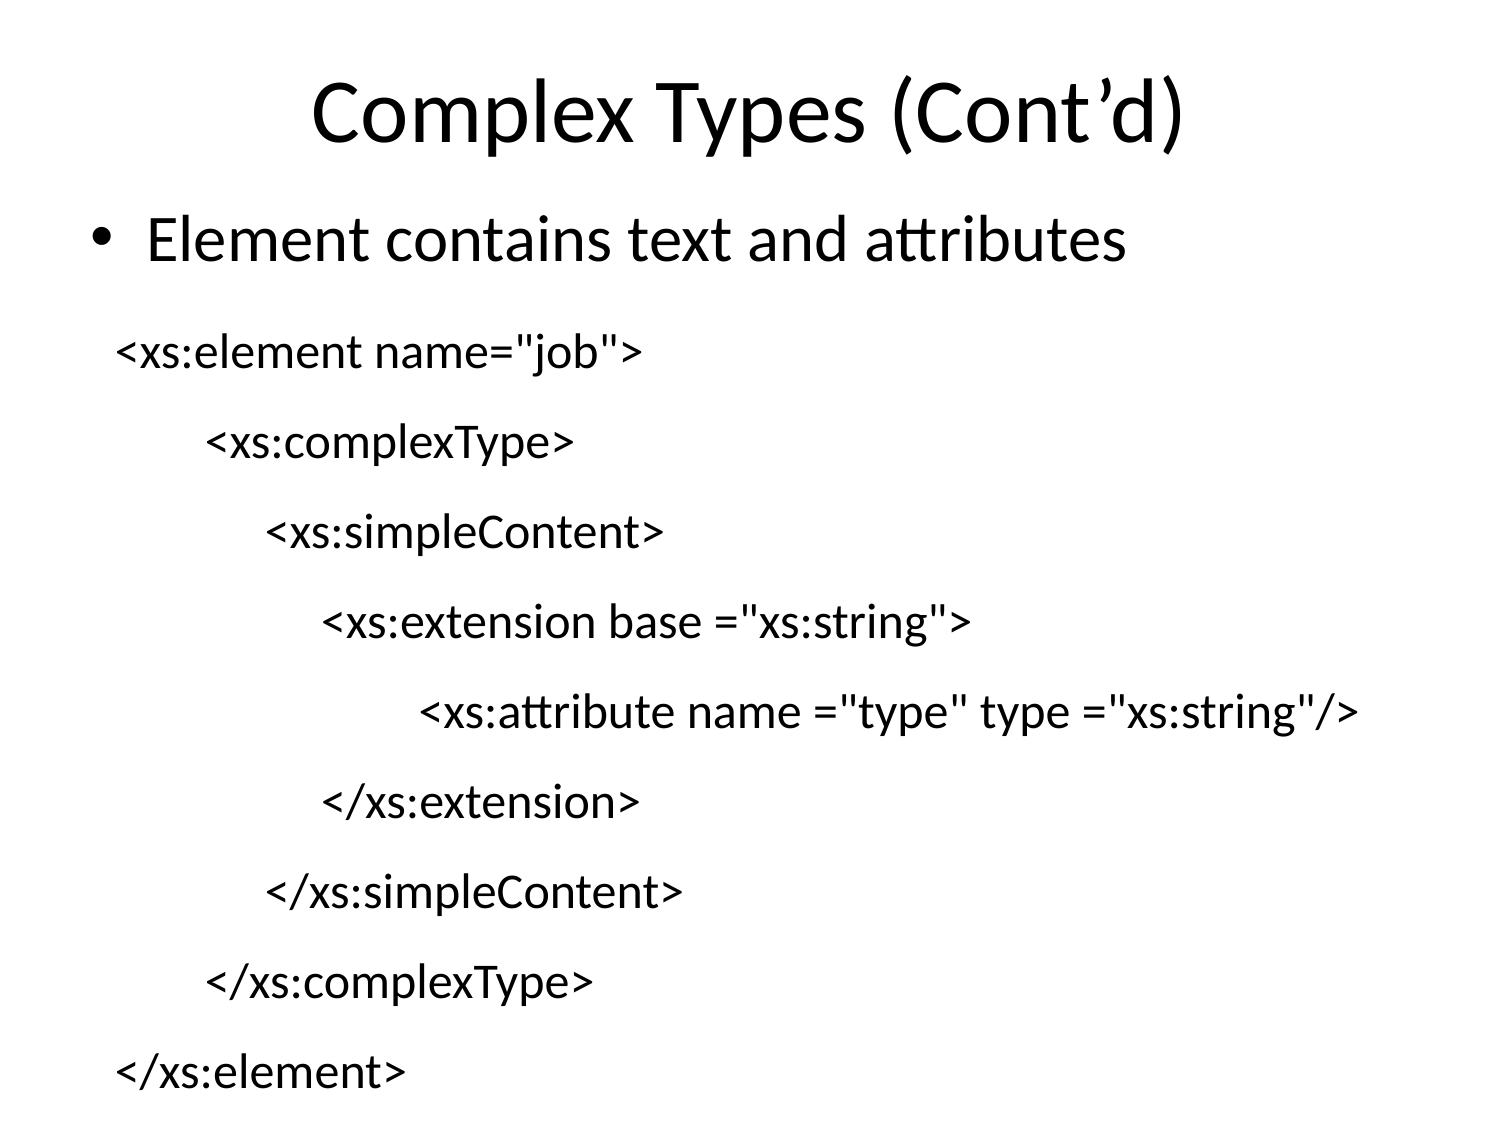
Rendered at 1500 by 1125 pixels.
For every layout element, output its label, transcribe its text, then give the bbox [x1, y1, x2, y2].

text_box <xs:element name="job"> <xs:complexType> <xs:simpleContent> <xs:extension base ="xs:string"> <xs:attribute name ="type" type ="xs:string"/> </xs:extension> </xs:simpleContent> </xs:complexType> </xs:element> [99, 281, 1413, 1106]
title Complex Types (Cont’d) [75, 11, 1425, 187]
list Element contains text and attributes [75, 187, 1425, 300]
